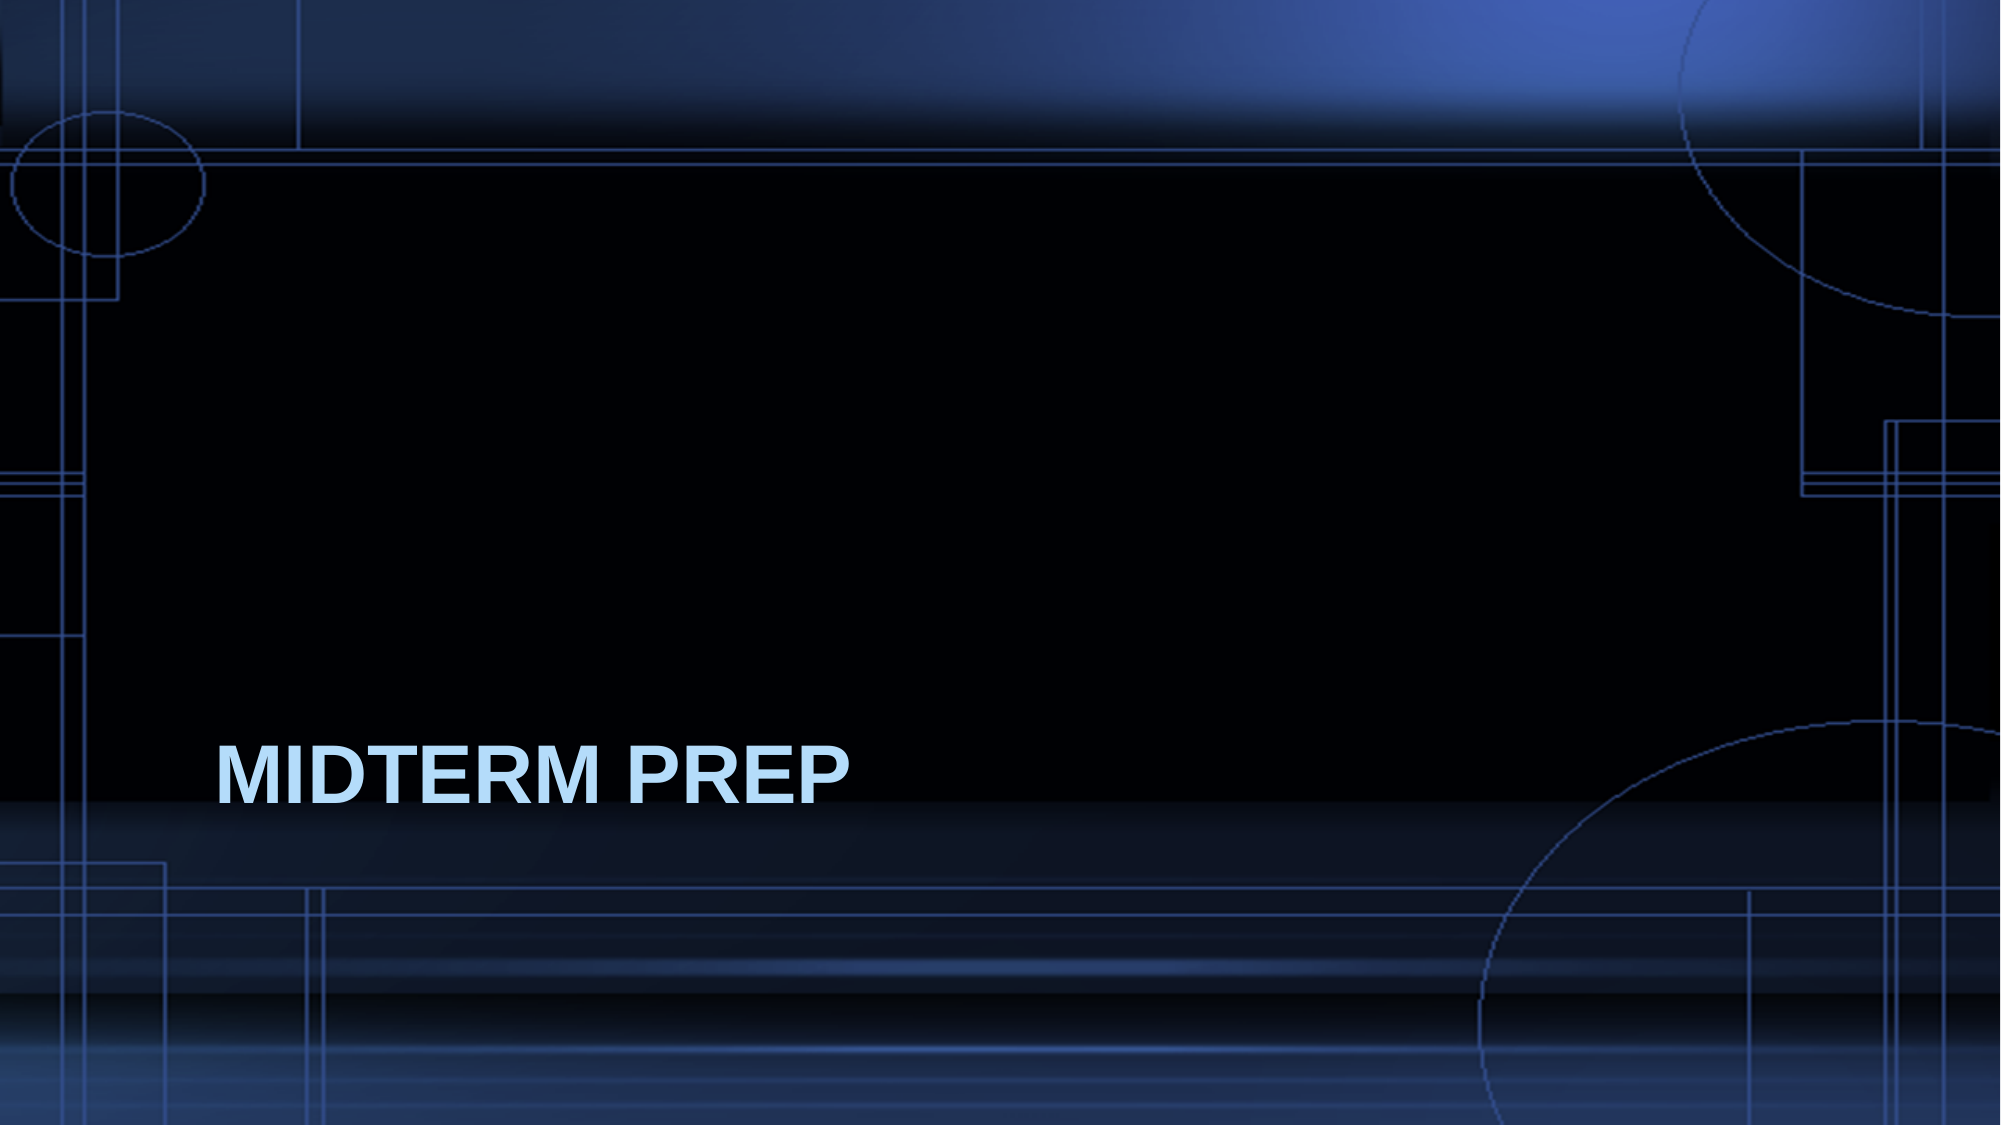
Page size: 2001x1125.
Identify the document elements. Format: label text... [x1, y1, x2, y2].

picture [0, 0, 2001, 1125]
title Midterm Prep [200, 712, 1900, 1037]
